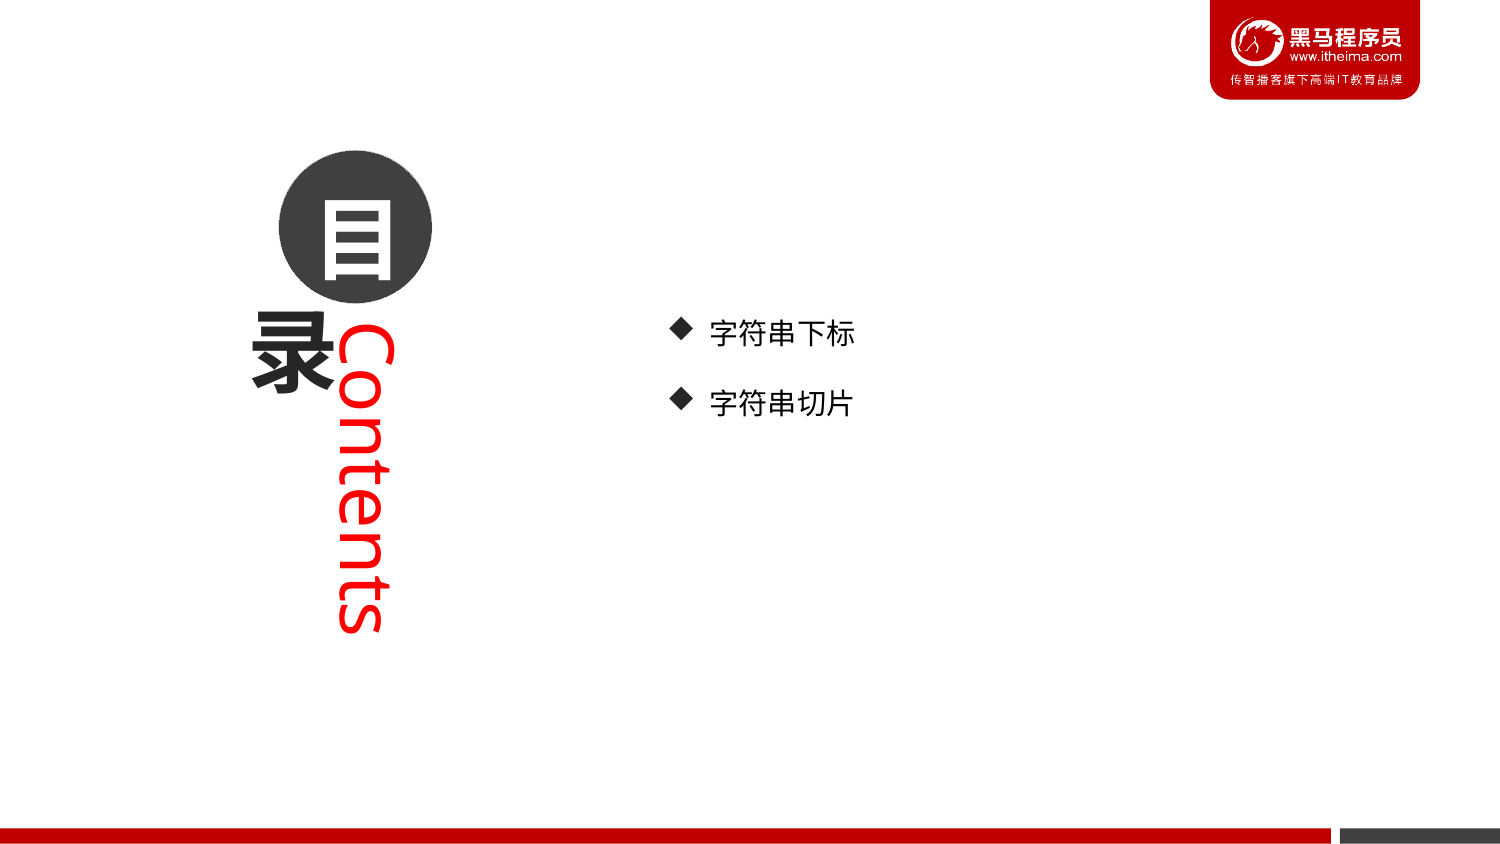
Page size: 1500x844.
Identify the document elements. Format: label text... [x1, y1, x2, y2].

text_box 目 [278, 150, 433, 304]
text_box 录 [218, 288, 339, 410]
picture [1212, 8, 1421, 94]
text_box Contents [321, 314, 427, 749]
text_box 字符串下标 字符串切片 [652, 272, 1361, 428]
